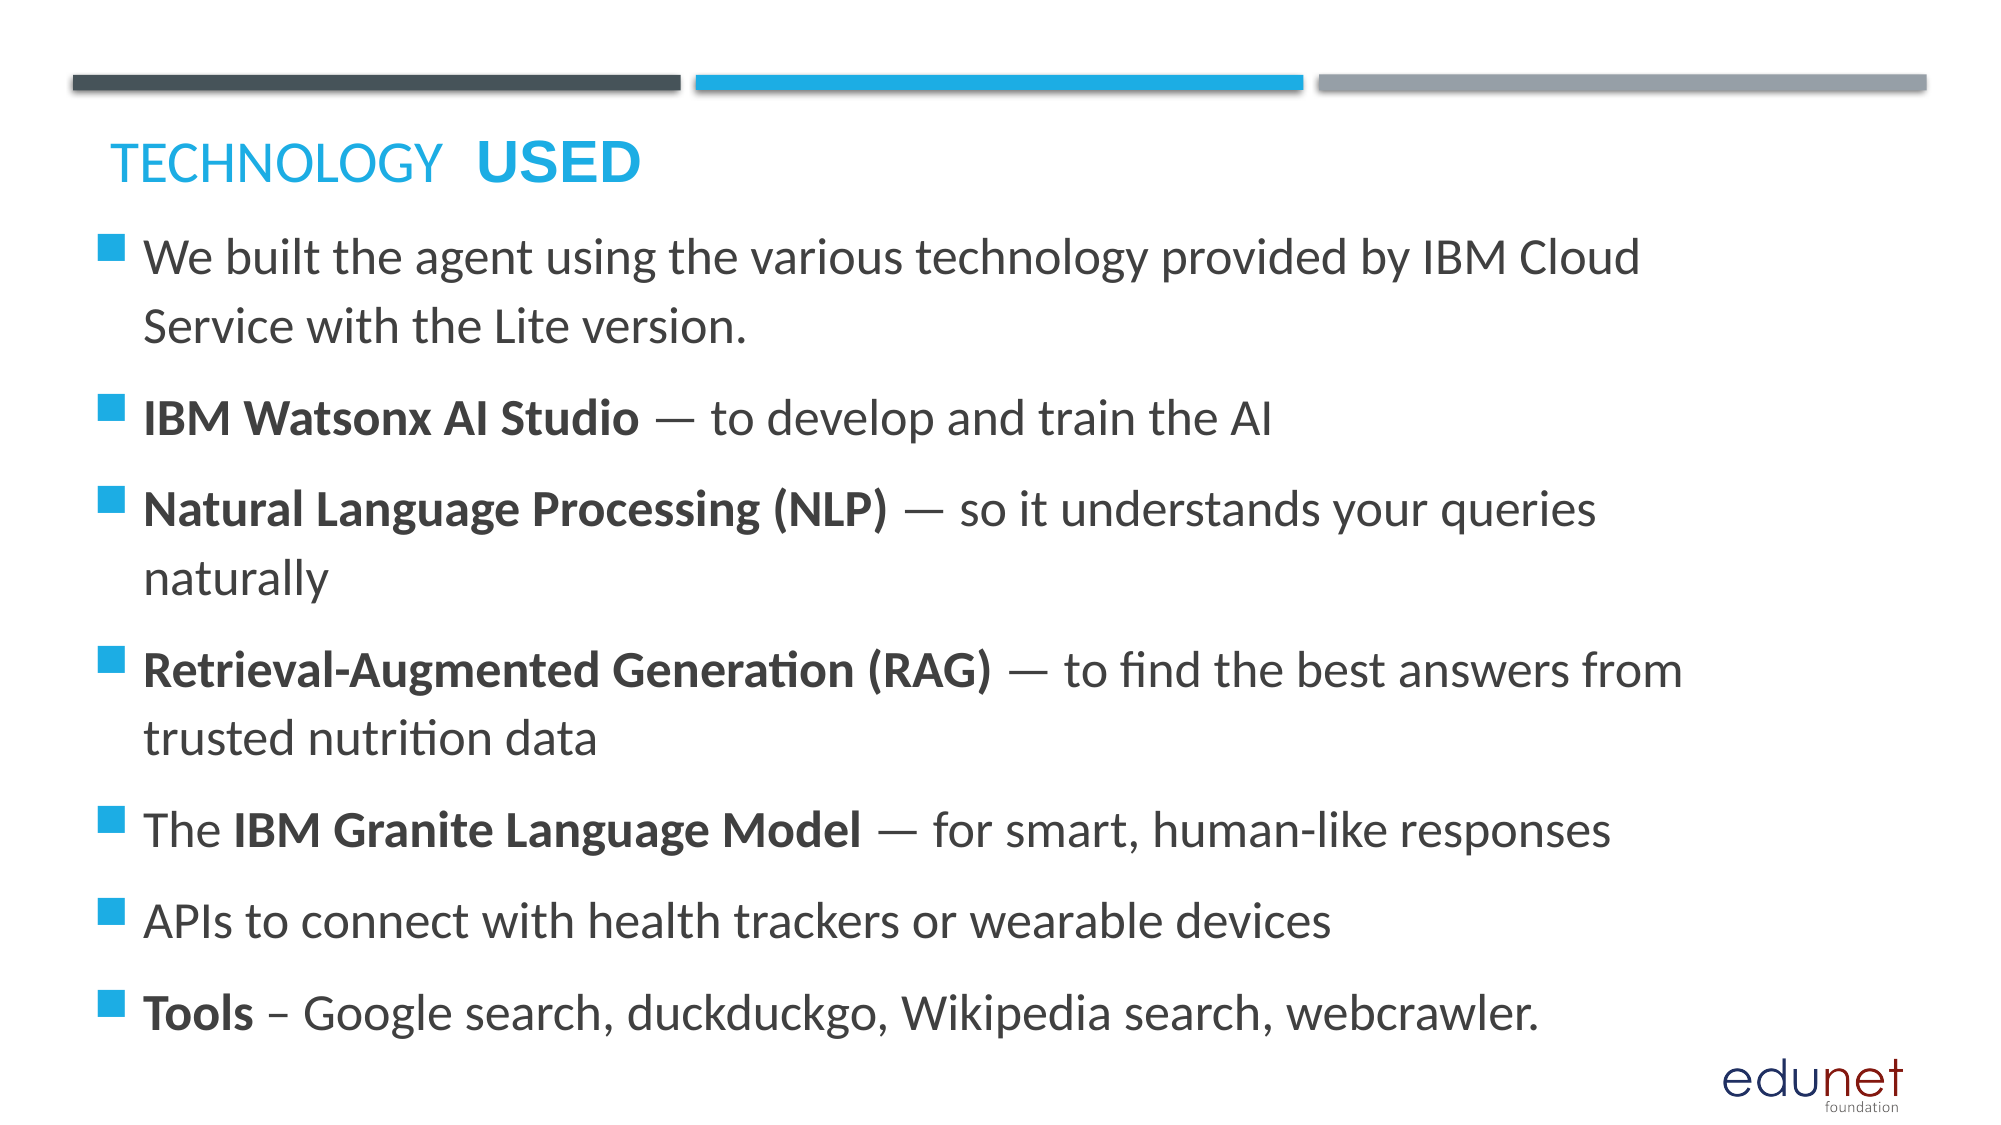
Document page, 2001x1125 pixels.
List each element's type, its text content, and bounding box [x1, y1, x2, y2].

list We built the agent using the various technology provided by IBM Cloud Service with the Lite version. IBM Watsonx AI Studio — to develop and train the AI Natural Language Processing (NLP) — so it understands your queries naturally Retrieval-Augmented Generation (RAG) — to find the best answers from trusted nutrition data The IBM Granite Language Model — for smart, human-like responses APIs to connect with health trackers or wearable devices Tools – Google search, duckduckgo, Wikipedia search, webcrawler. [77, 240, 1789, 1109]
picture [1719, 1056, 1905, 1116]
title Technology used [95, 115, 1905, 203]
